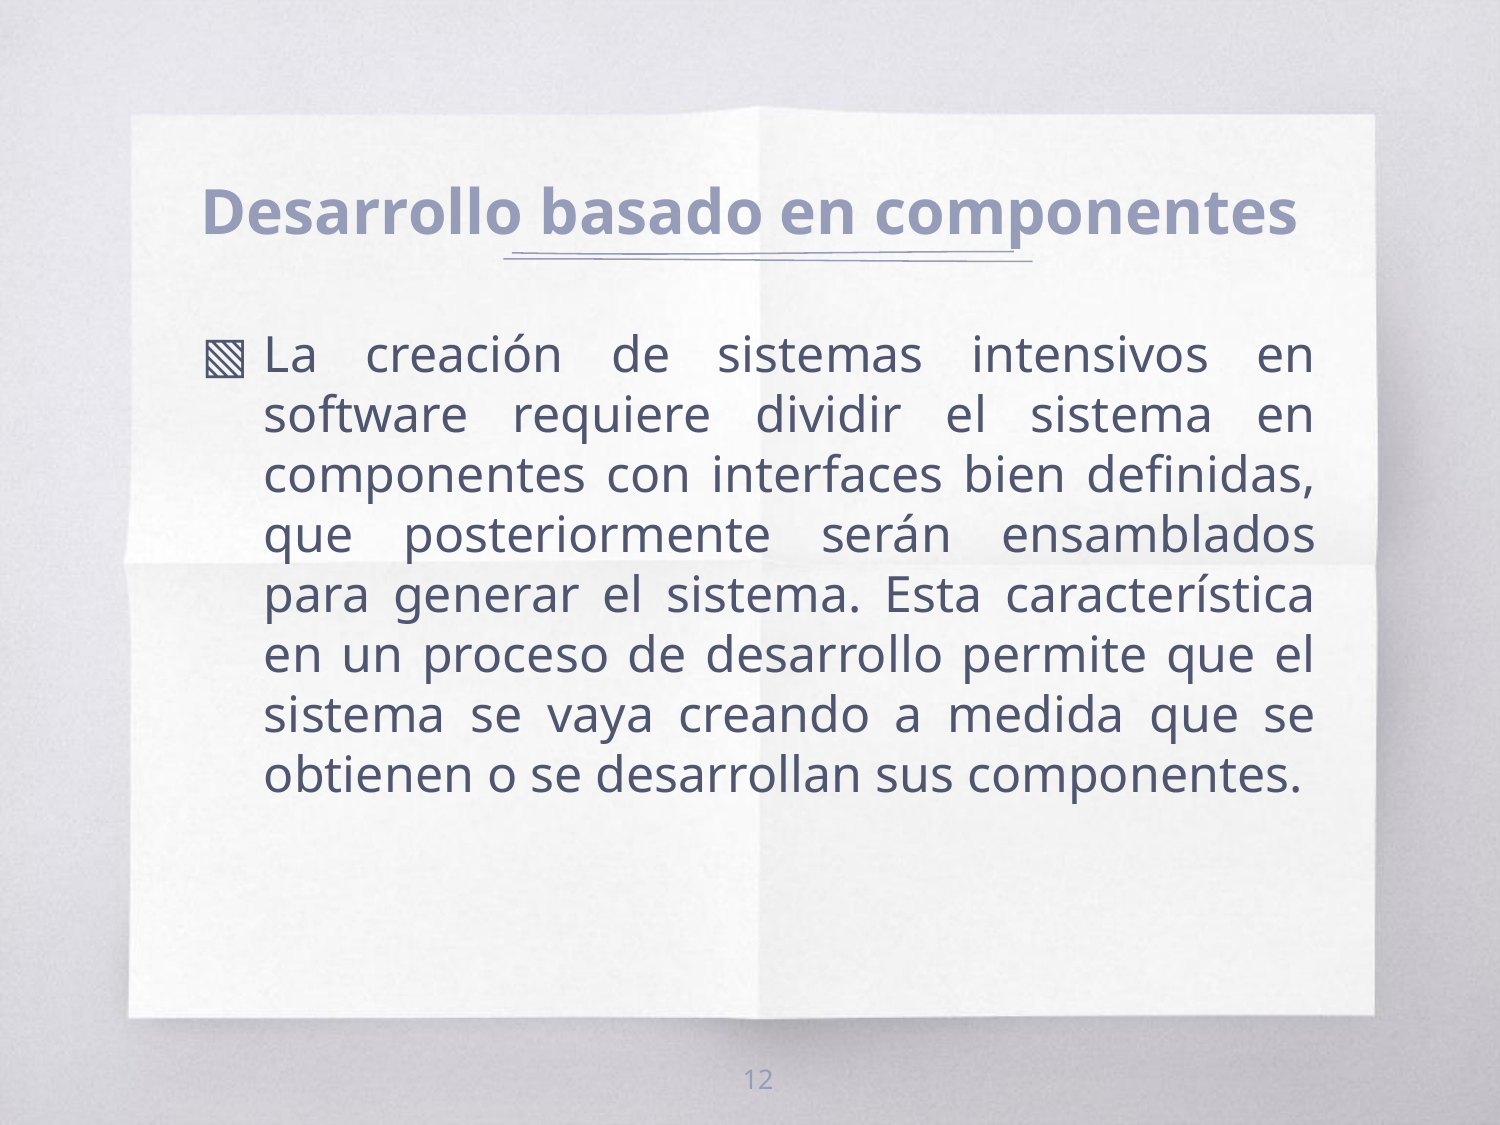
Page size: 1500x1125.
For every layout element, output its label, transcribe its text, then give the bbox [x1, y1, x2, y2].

title Desarrollo basado en componentes [168, 113, 1332, 263]
list La creación de sistemas intensivos en software requiere dividir el sistema en componentes con interfaces bien definidas, que posteriormente serán ensamblados para generar el sistema. Esta característica en un proceso de desarrollo permite que el sistema se vaya creando a medida que se obtienen o se desarrollan sus componentes. [173, 307, 1332, 978]
picture [0, 0, 1500, 1125]
slide_number 12 [713, 1047, 804, 1113]
